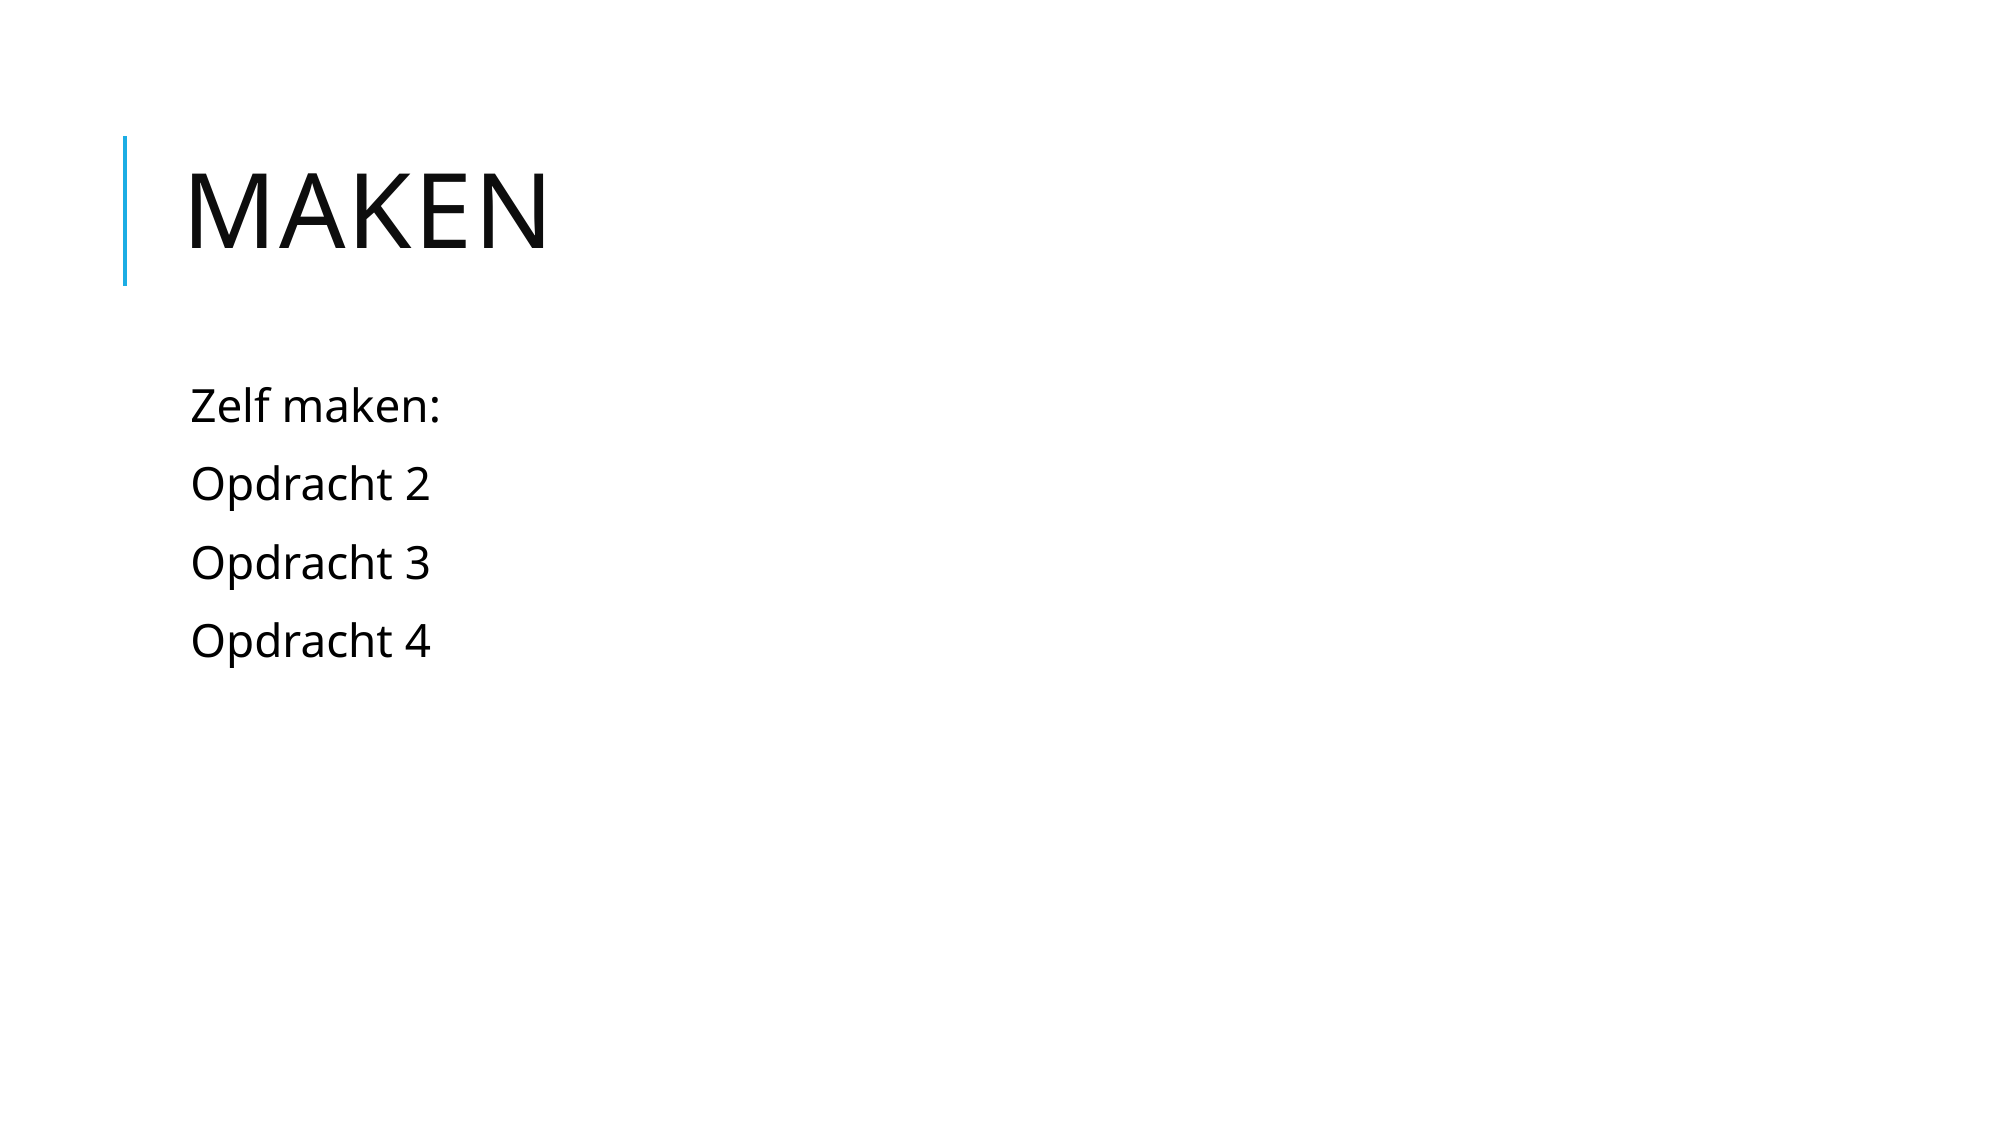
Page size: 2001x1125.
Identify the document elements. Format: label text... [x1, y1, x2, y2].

list Zelf maken: Opdracht 2 Opdracht 3 Opdracht 4 [168, 375, 1763, 1035]
title maken [168, 96, 1763, 342]
